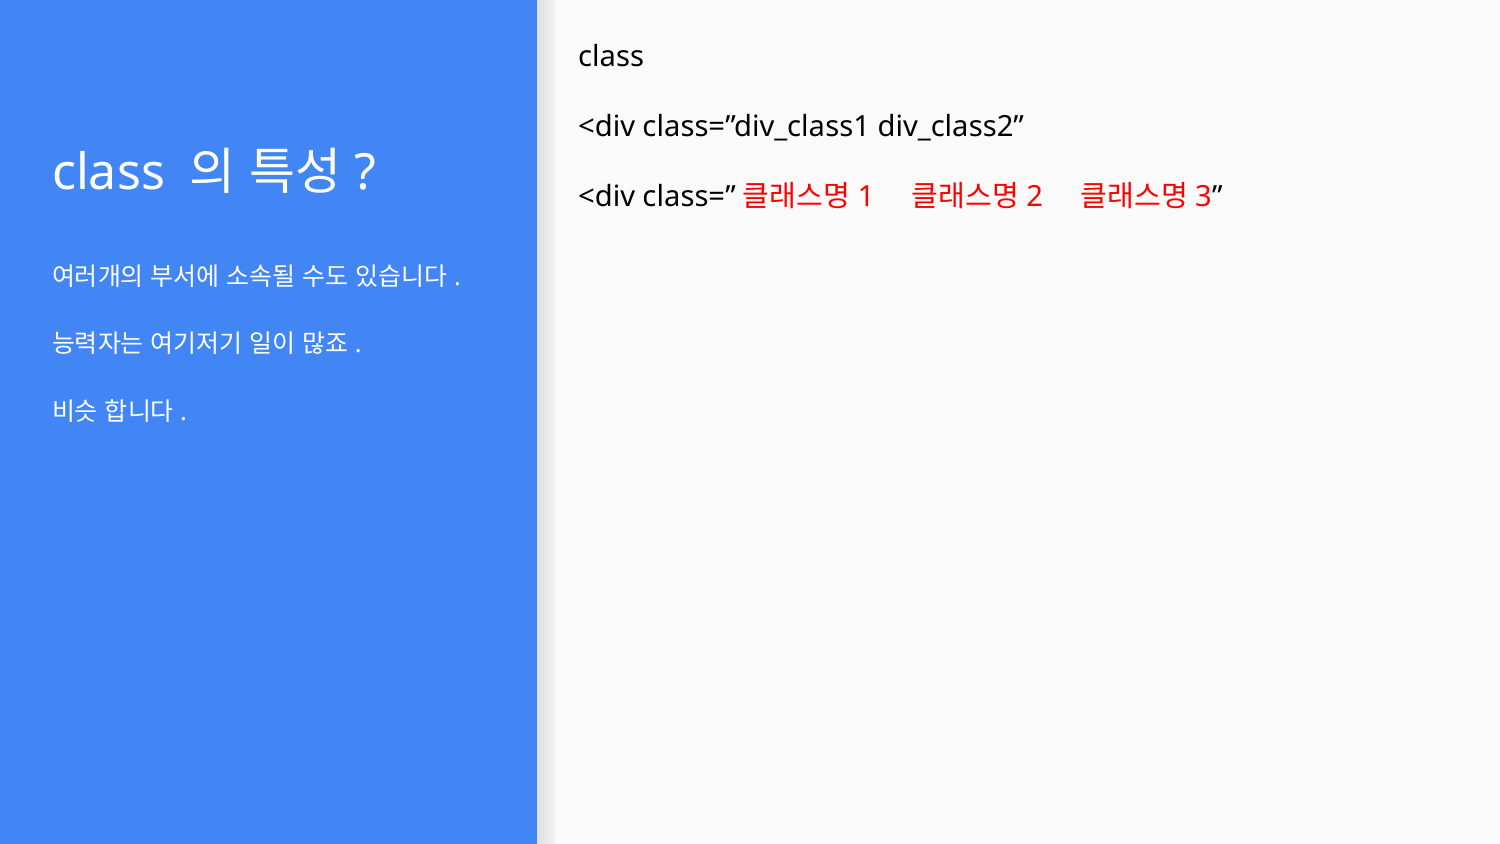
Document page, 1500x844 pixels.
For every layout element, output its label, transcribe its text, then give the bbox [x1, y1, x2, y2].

list 여러개의 부서에 소속될 수도 있습니다. 능력자는 여기저기 일이 많죠. 비슷 합니다. [37, 240, 498, 760]
text_box class <div class=”div_class1 div_class2” <div class=”클래스명1 클래스명2 클래스명3” [563, 22, 1485, 228]
title class 의 특성? [37, 58, 498, 216]
